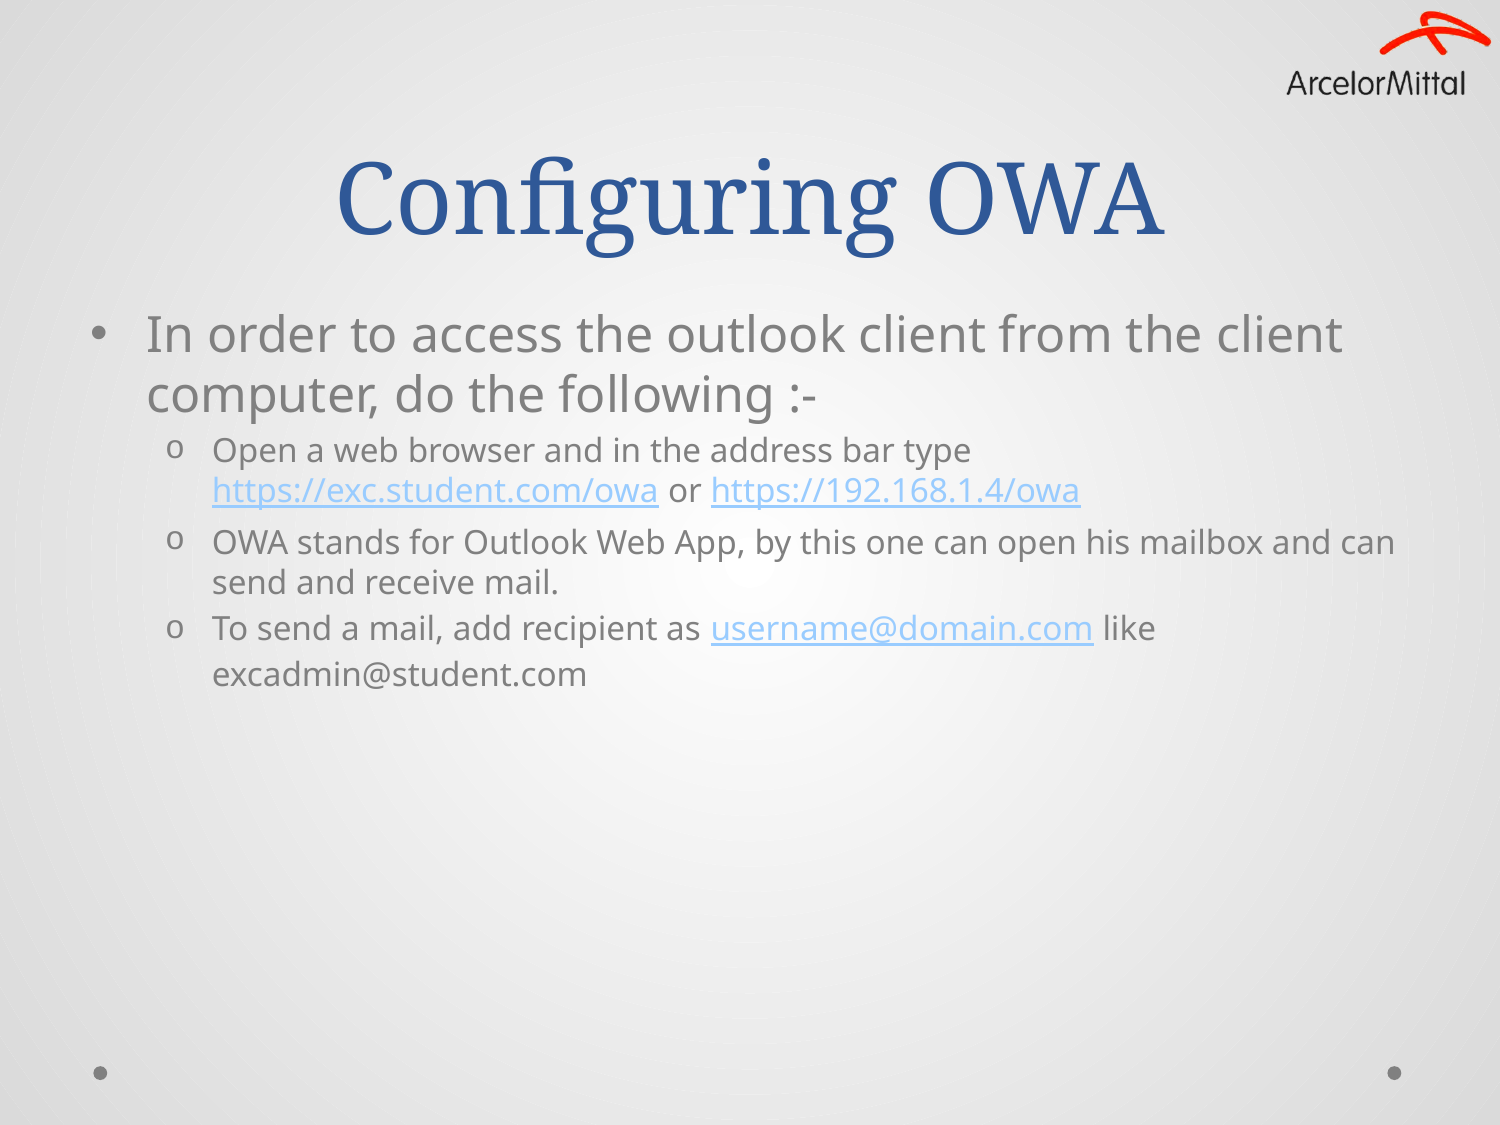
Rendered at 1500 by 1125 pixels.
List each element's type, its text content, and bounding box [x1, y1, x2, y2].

picture [1282, 0, 1495, 147]
list In order to access the outlook client from the client computer, do the following :- Open a web browser and in the address bar type https://exc.student.com/owa or https://192.168.1.4/owa OWA stands for Outlook Web App, by this one can open his mailbox and can send and receive mail. To send a mail, add recipient as username@domain.com like excadmin@student.com [75, 295, 1425, 1038]
title Configuring OWA [75, 0, 1425, 263]
